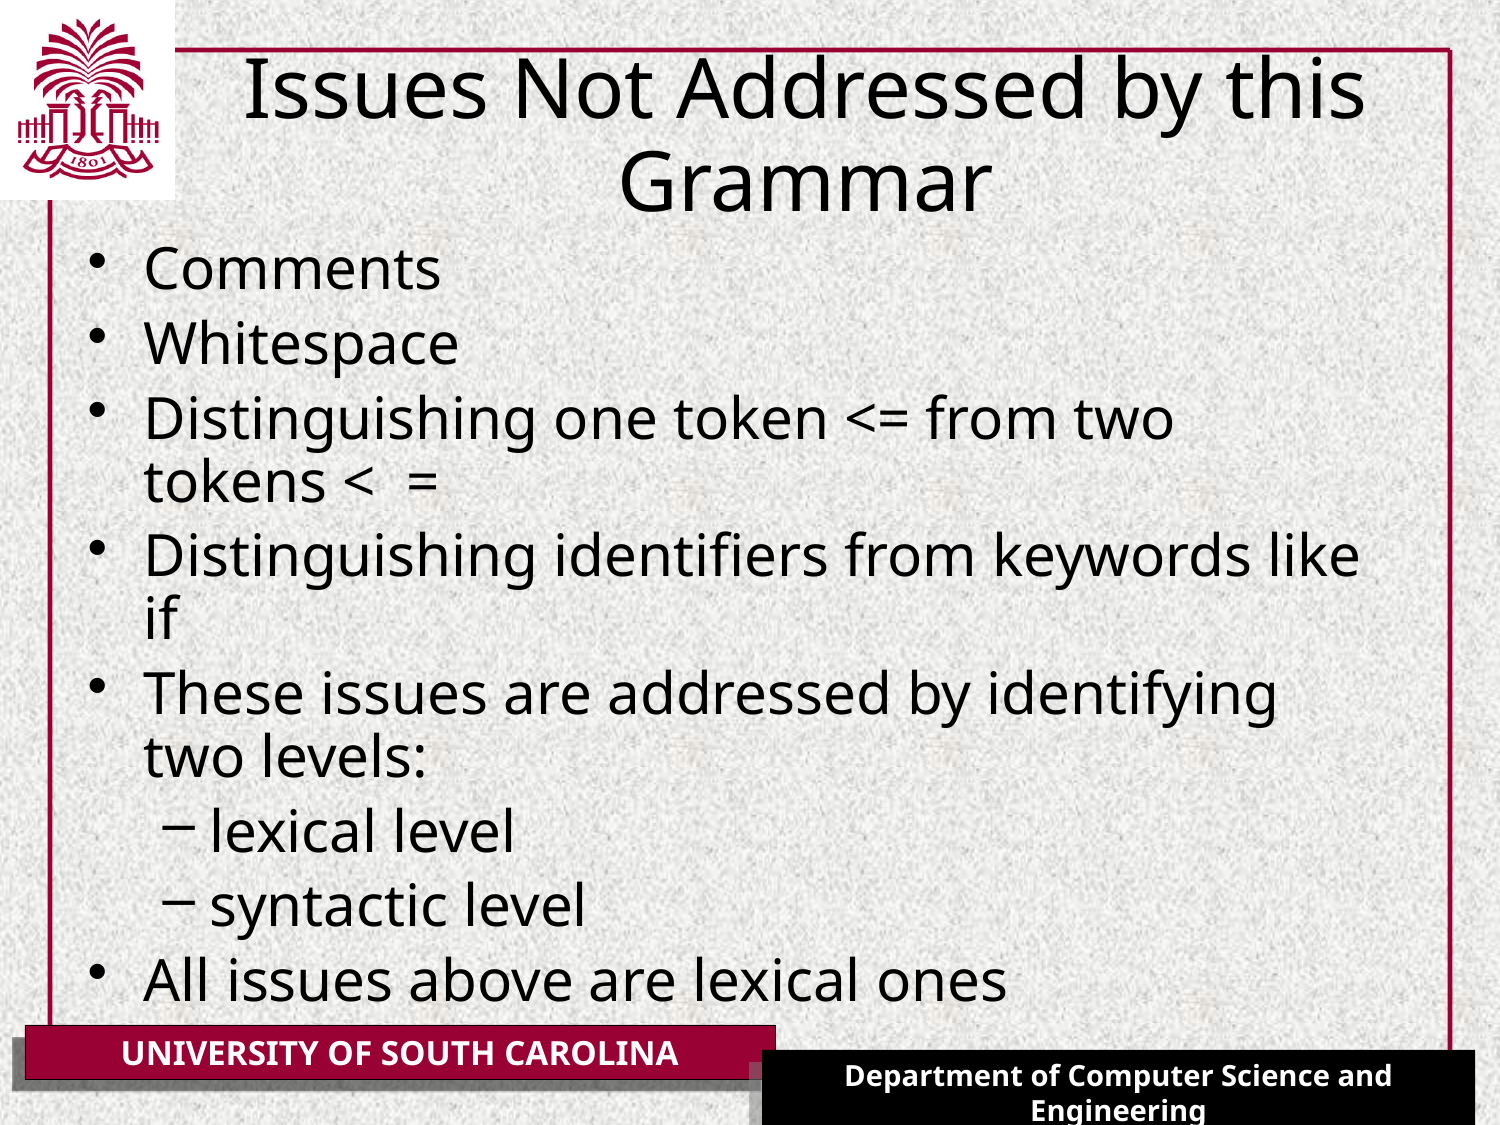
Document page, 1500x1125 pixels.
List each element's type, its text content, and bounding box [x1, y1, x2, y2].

list Comments Whitespace Distinguishing one token <= from two tokens < = Distinguishing identifiers from keywords like if These issues are addressed by identifying two levels: lexical level syntactic level All issues above are lexical ones [87, 237, 1363, 950]
title Issues Not Addressed by this Grammar [137, 62, 1475, 213]
picture [13, 1038, 749, 1091]
picture [0, 0, 1500, 1125]
